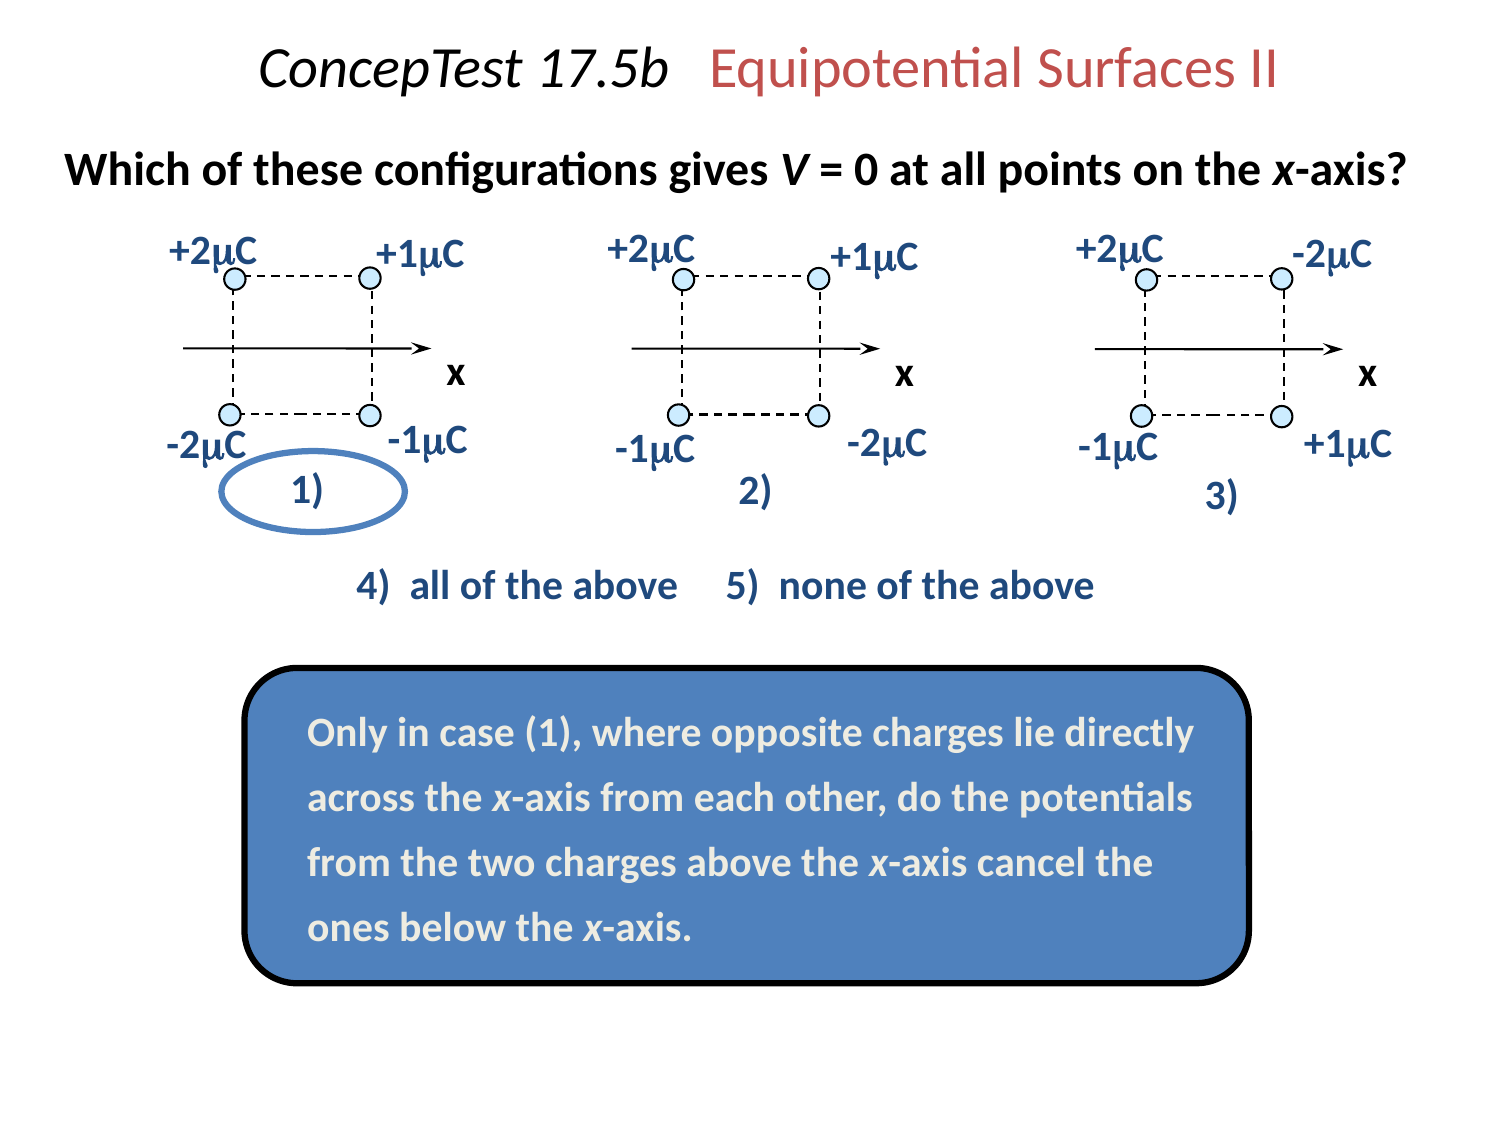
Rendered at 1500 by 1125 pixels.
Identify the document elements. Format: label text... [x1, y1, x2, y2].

text_box [261, 667, 1233, 682]
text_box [129, 210, 1448, 535]
text_box [252, 958, 1242, 984]
text_box 4) all of the above 5) none of the above [341, 555, 1312, 617]
text_box Only in case (1), where opposite charges lie directly across the x-axis from each other, do the potentials from the two charges above the x-axis cancel the ones below the x-axis. [245, 682, 1242, 958]
text_box [1242, 694, 1249, 957]
title ConcepTest 17.5b Equipotential Surfaces II [108, 0, 1429, 123]
list Which of these configurations gives V = 0 at all points on the x-axis? [49, 123, 1500, 204]
